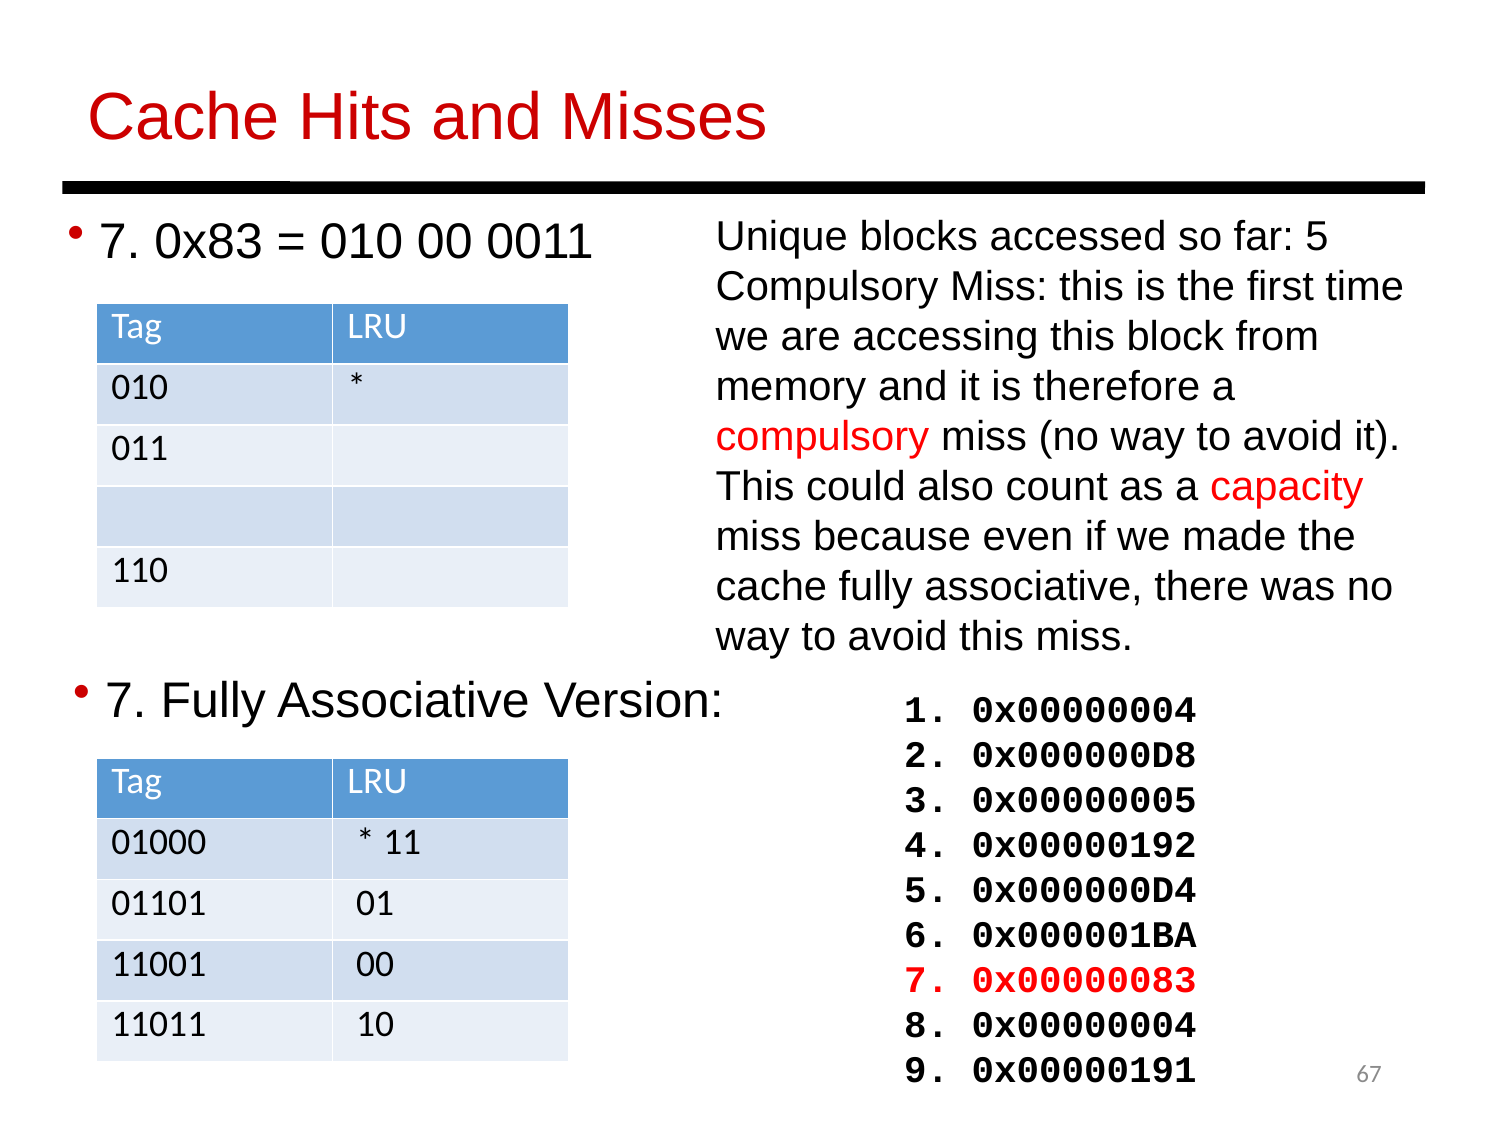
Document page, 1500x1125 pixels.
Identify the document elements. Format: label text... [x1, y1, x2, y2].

text_box 7. Fully Associative Version: [58, 660, 1397, 736]
text_box Unique blocks accessed so far: 5 Compulsory Miss: this is the first time we are accessing this block from memory and it is therefore a compulsory miss (no way to avoid it). This could also count as a capacity miss because even if we made the cache fully associative, there was no way to avoid this miss. [700, 201, 1451, 666]
table_cell 01101 [97, 880, 332, 939]
text_box Cache Hits and Misses [72, 65, 1391, 160]
table_cell [333, 487, 568, 546]
table_cell [333, 548, 568, 607]
table_header Tag [97, 759, 332, 818]
table_cell 11011 [97, 1002, 332, 1061]
table_cell 110 [97, 548, 332, 607]
table_cell 01 [333, 880, 568, 939]
table_cell [97, 487, 332, 546]
slide_number 67 [1059, 1042, 1397, 1103]
text_box 7. 0x83 = 010 00 0011 [52, 201, 700, 276]
table_cell * 11 [333, 819, 568, 879]
text_box 1. 0x00000004 2. 0x000000D8 3. 0x00000005 4. 0x00000192 5. 0x000000D4 6. 0x000001BA 7. 0x00000083 8. 0x00000004 9. 0x00000191 [889, 736, 1302, 1098]
table_cell 10 [333, 1002, 568, 1061]
table_cell [333, 426, 568, 485]
table_cell 01000 [97, 819, 332, 879]
table_cell 00 [333, 941, 568, 1000]
table_header Tag [97, 304, 332, 363]
table_cell 010 [97, 365, 332, 424]
table_cell 11001 [97, 941, 332, 1000]
table_header LRU [333, 759, 568, 818]
table_cell 011 [97, 426, 332, 485]
table_cell * [333, 365, 568, 424]
table_header LRU [333, 304, 568, 363]
